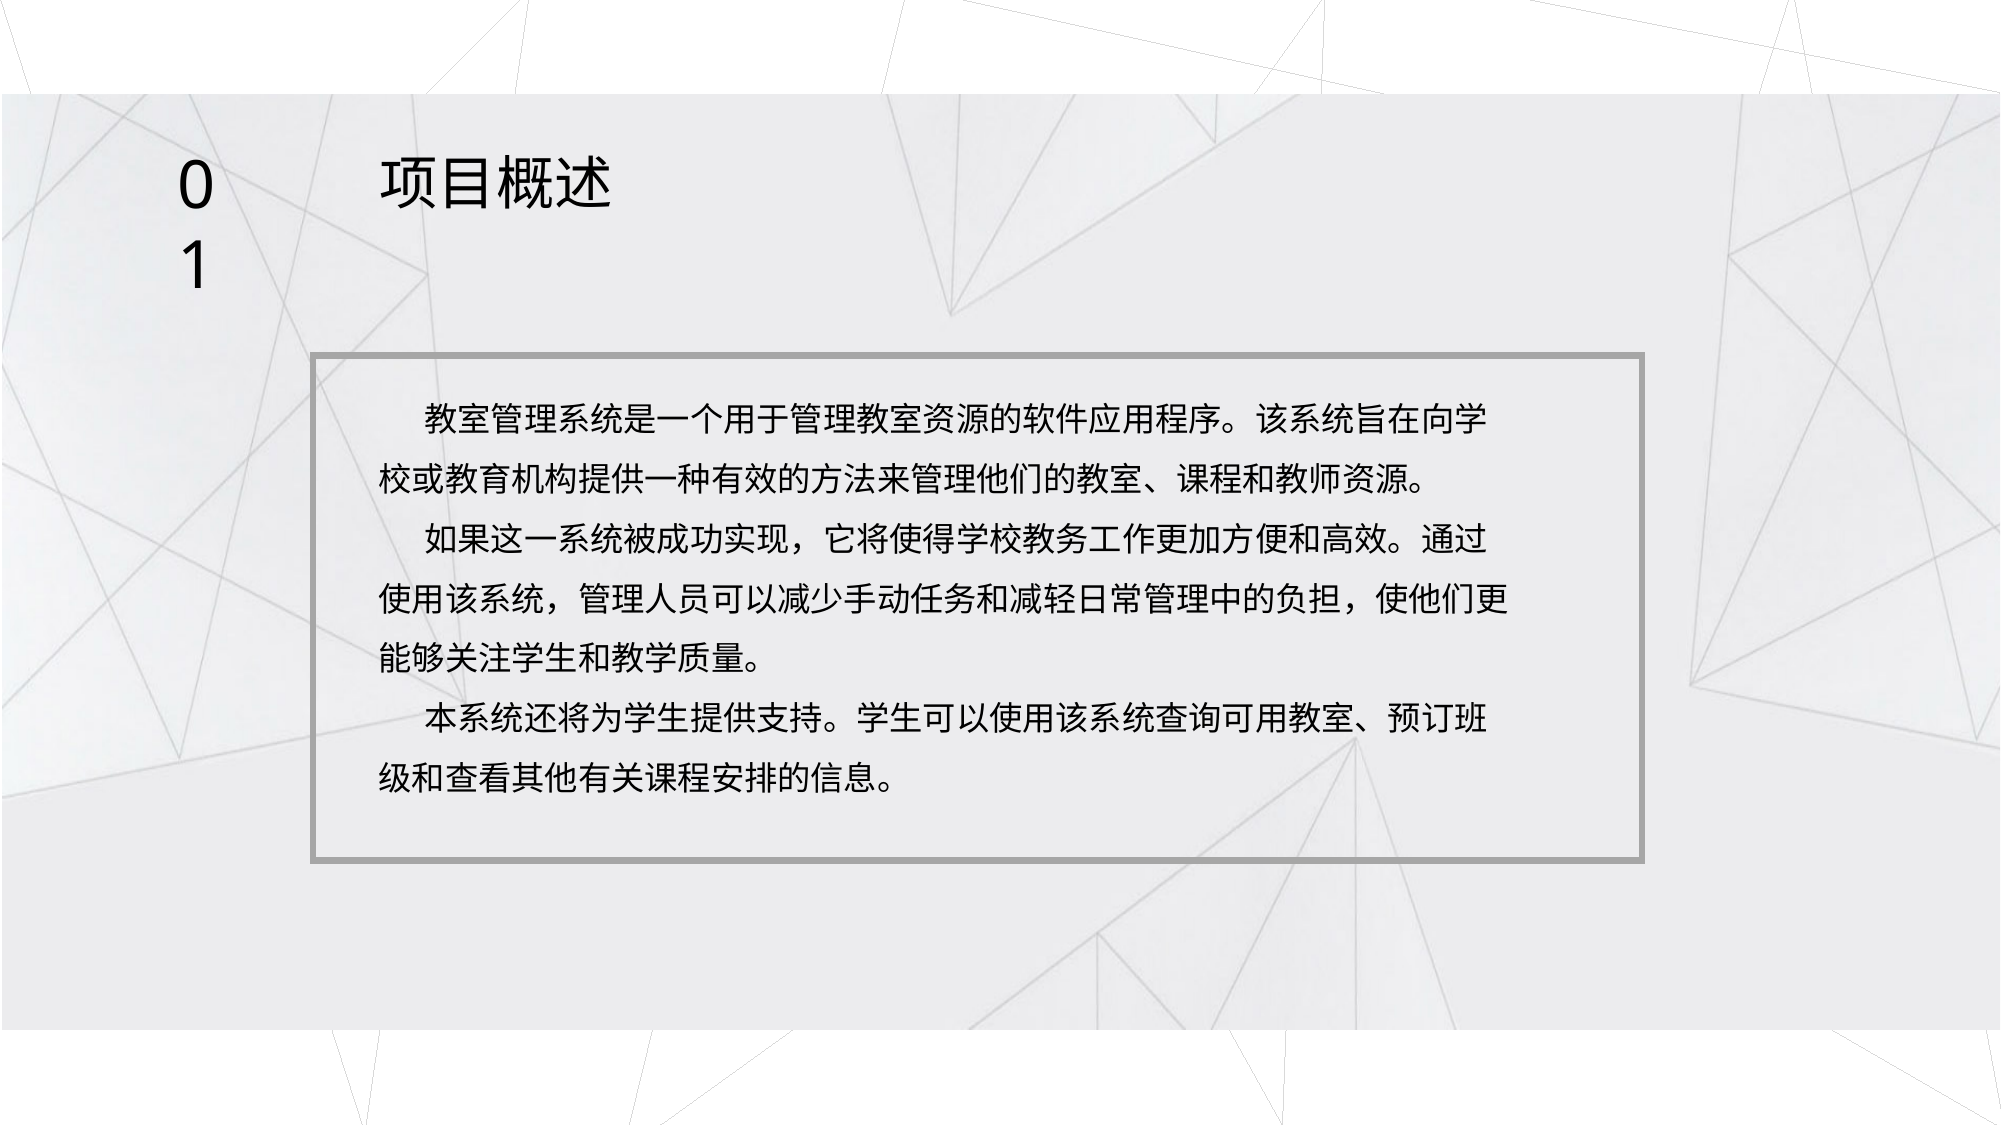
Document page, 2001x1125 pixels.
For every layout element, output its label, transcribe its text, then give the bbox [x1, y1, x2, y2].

text_box 01 [177, 141, 246, 302]
text_box 教室管理系统是一个用于管理教室资源的软件应用程序。该系统旨在向学校或教育机构提供一种有效的方法来管理他们的教室、课程和教师资源。 如果这一系统被成功实现，它将使得学校教务工作更加方便和高效。通过使用该系统，管理人员可以减少手动任务和减轻日常管理中的负担，使他们更能够关注学生和教学质量。 本系统还将为学生提供支持。学生可以使用该系统查询可用教室、预订班级和查看其他有关课程安排的信息。 [364, 370, 1535, 805]
text_box [312, 355, 1642, 861]
picture [2, 94, 2001, 1030]
text_box 项目概述 [263, 146, 729, 217]
